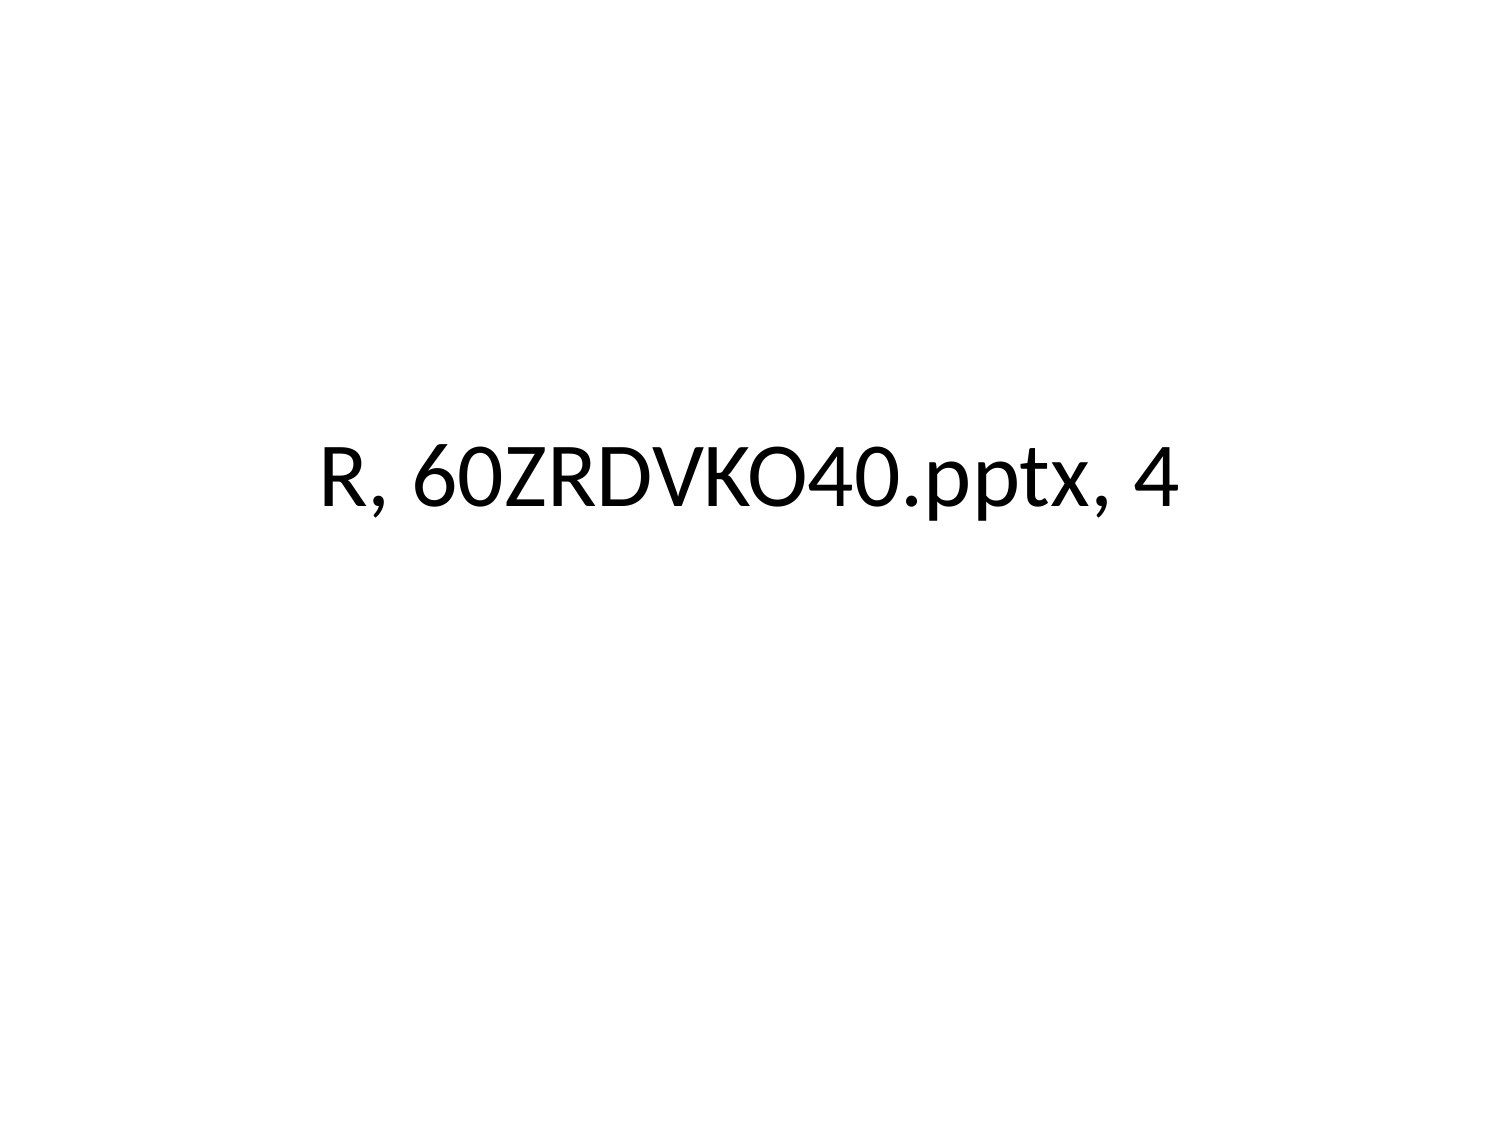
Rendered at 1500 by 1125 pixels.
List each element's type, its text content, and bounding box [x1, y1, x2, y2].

title R, 60ZRDVKO40.pptx, 4 [112, 349, 1388, 591]
